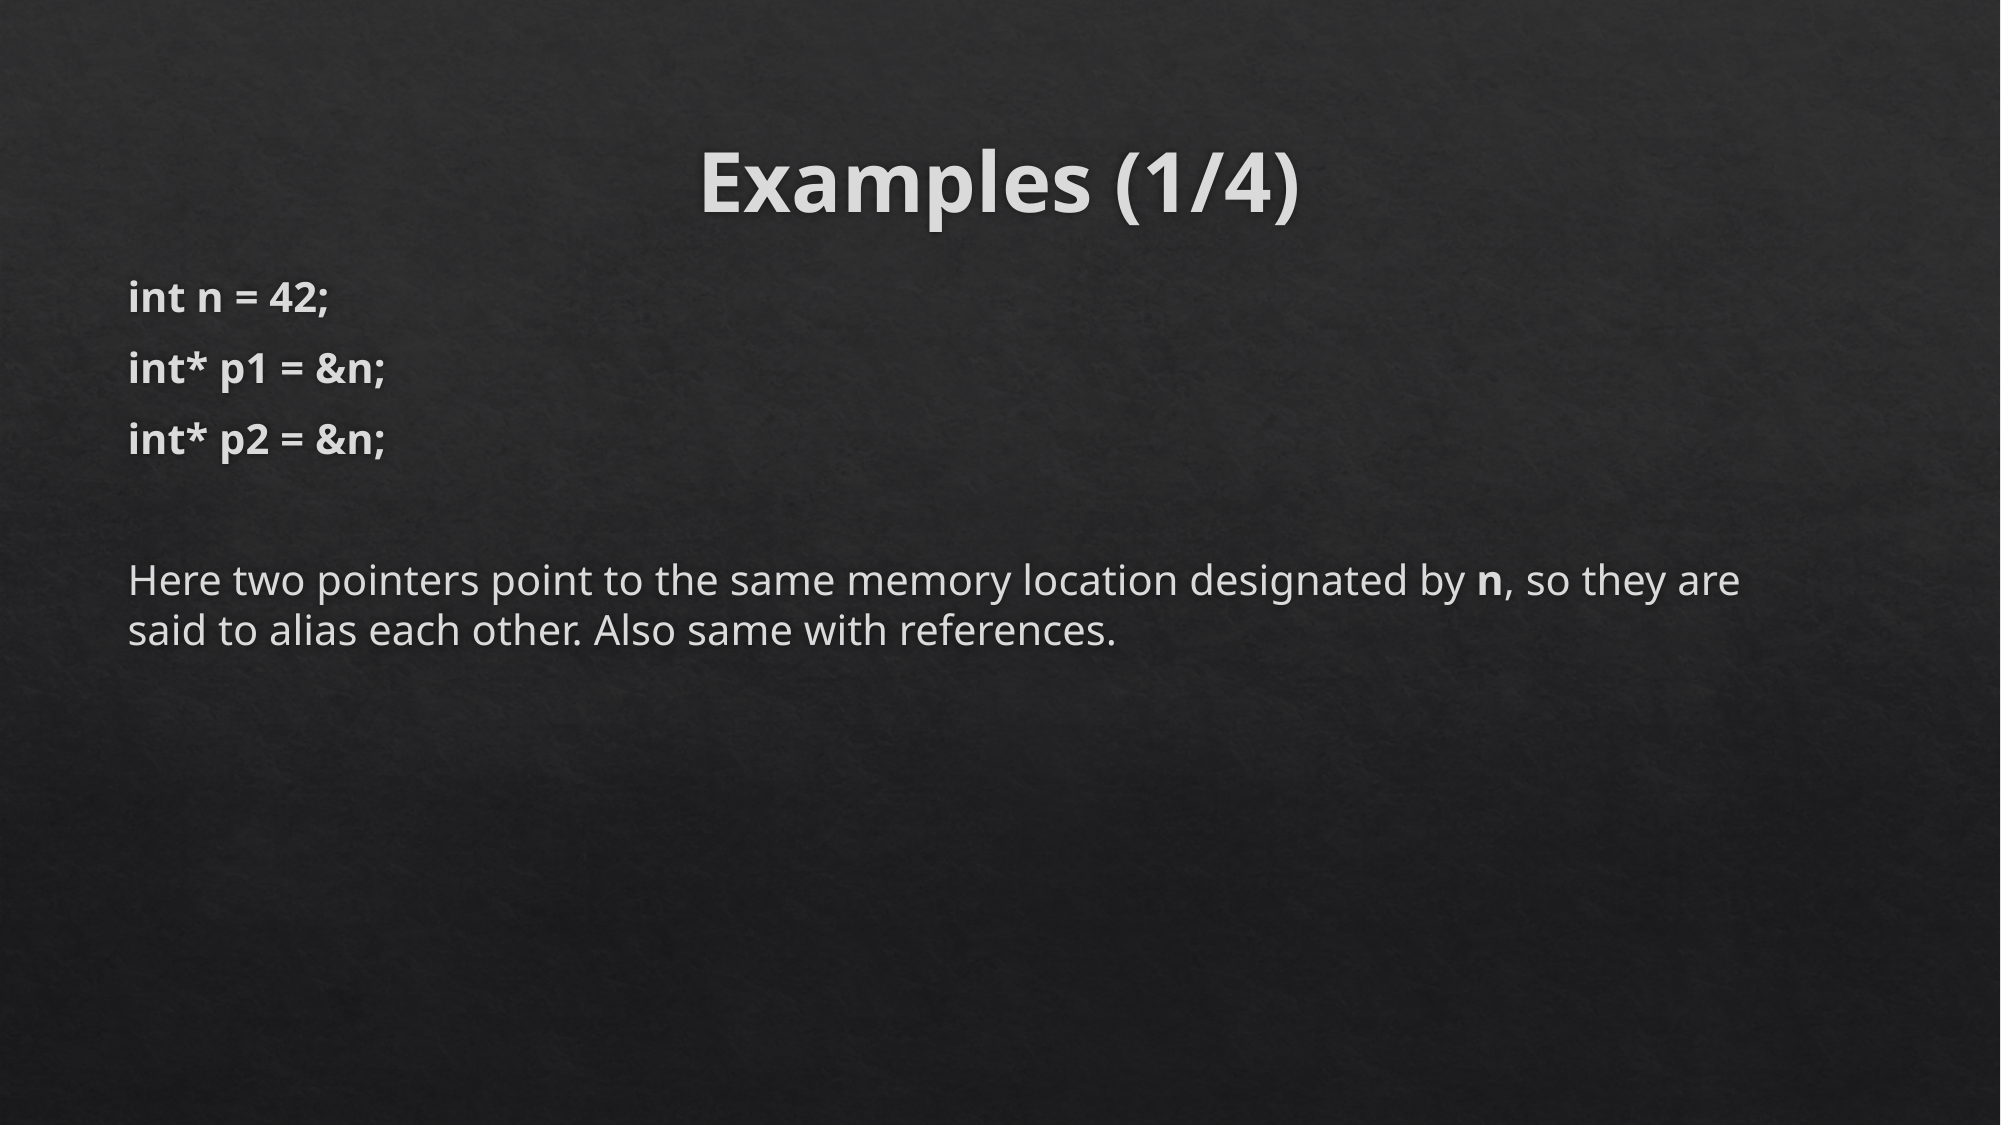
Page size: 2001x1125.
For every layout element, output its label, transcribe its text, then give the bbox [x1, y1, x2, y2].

list int n = 42; int* p1 = &n; int* p2 = &n; Here two pointers point to the same memory location designated by n, so they are said to alias each other. Also same with references. [112, 263, 1775, 862]
title Examples (1/4) [149, 99, 1849, 260]
